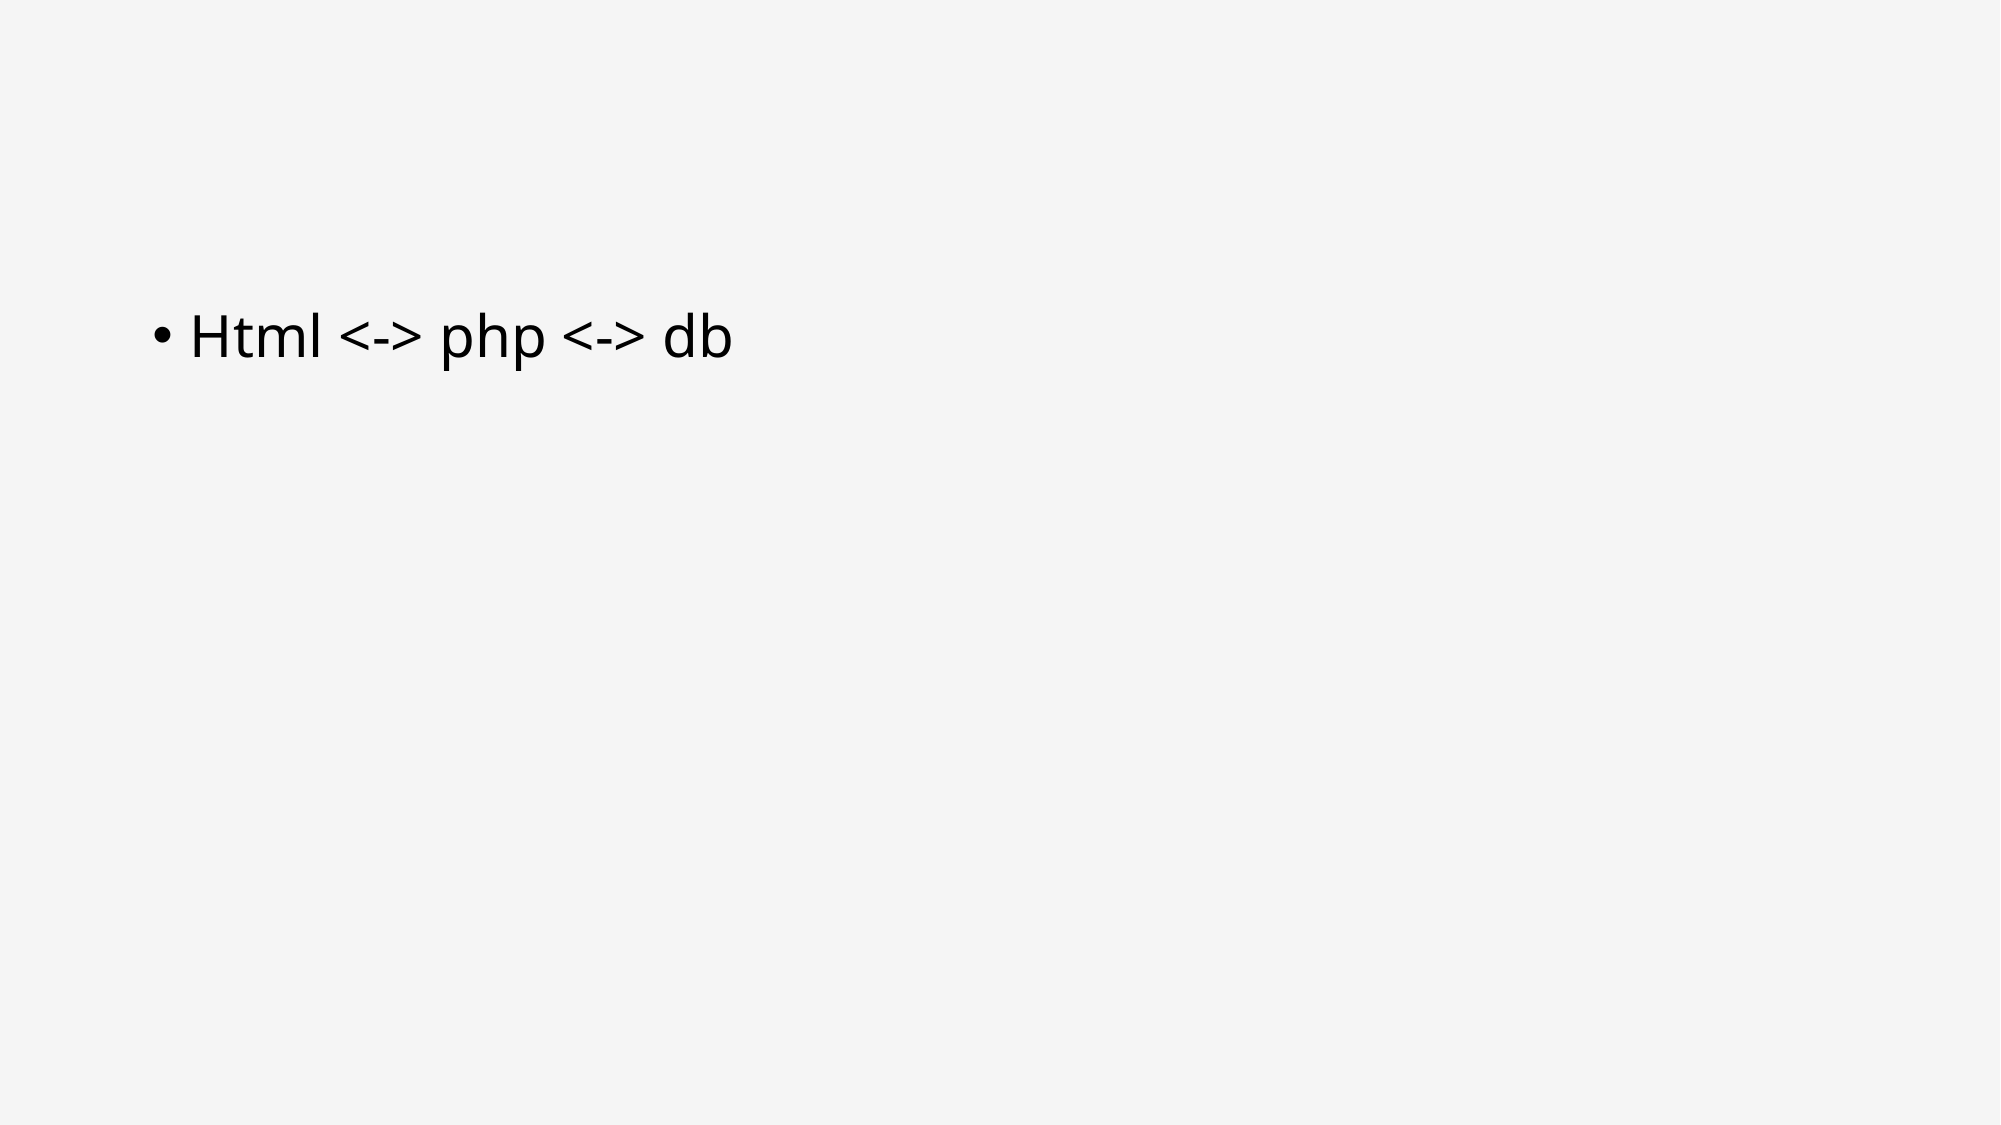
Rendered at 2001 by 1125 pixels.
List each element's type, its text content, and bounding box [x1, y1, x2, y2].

list Html <-> php <-> db [137, 299, 1863, 1014]
